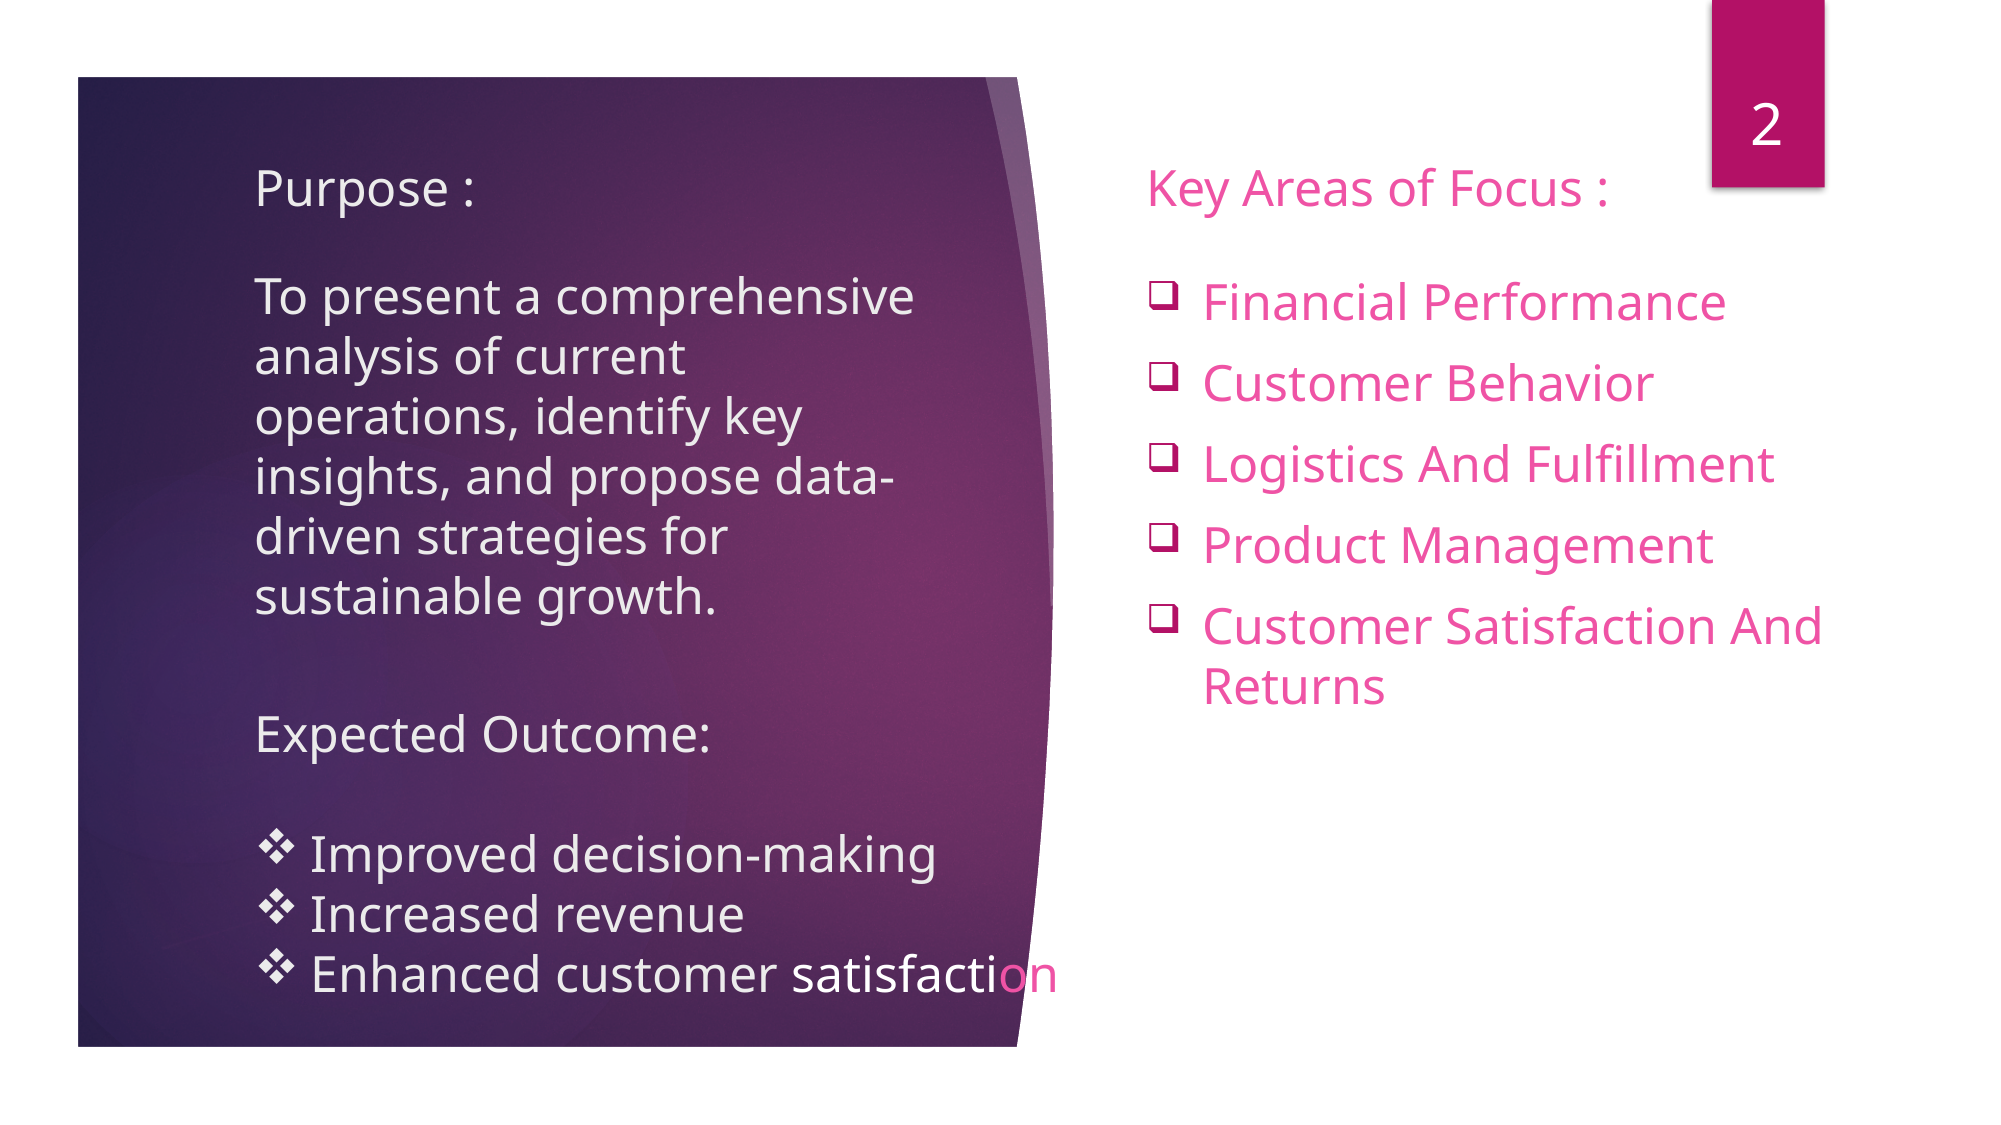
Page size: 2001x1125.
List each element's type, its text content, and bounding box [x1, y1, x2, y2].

text_box Key Areas of Focus : [1131, 114, 1864, 258]
text_box Purpose : [239, 114, 972, 258]
list Financial Performance Customer Behavior Logistics And Fulfillment Product Management Customer Satisfaction And Returns [1131, 199, 1938, 786]
text_box Expected Outcome: Improved decision-making Increased revenue Enhanced customer satisfaction [239, 665, 1148, 1040]
text_box To present a comprehensive analysis of current operations, identify key insights, and propose data-driven strategies for sustainable growth. [239, 257, 954, 632]
slide_number 2 [1698, 48, 1836, 175]
